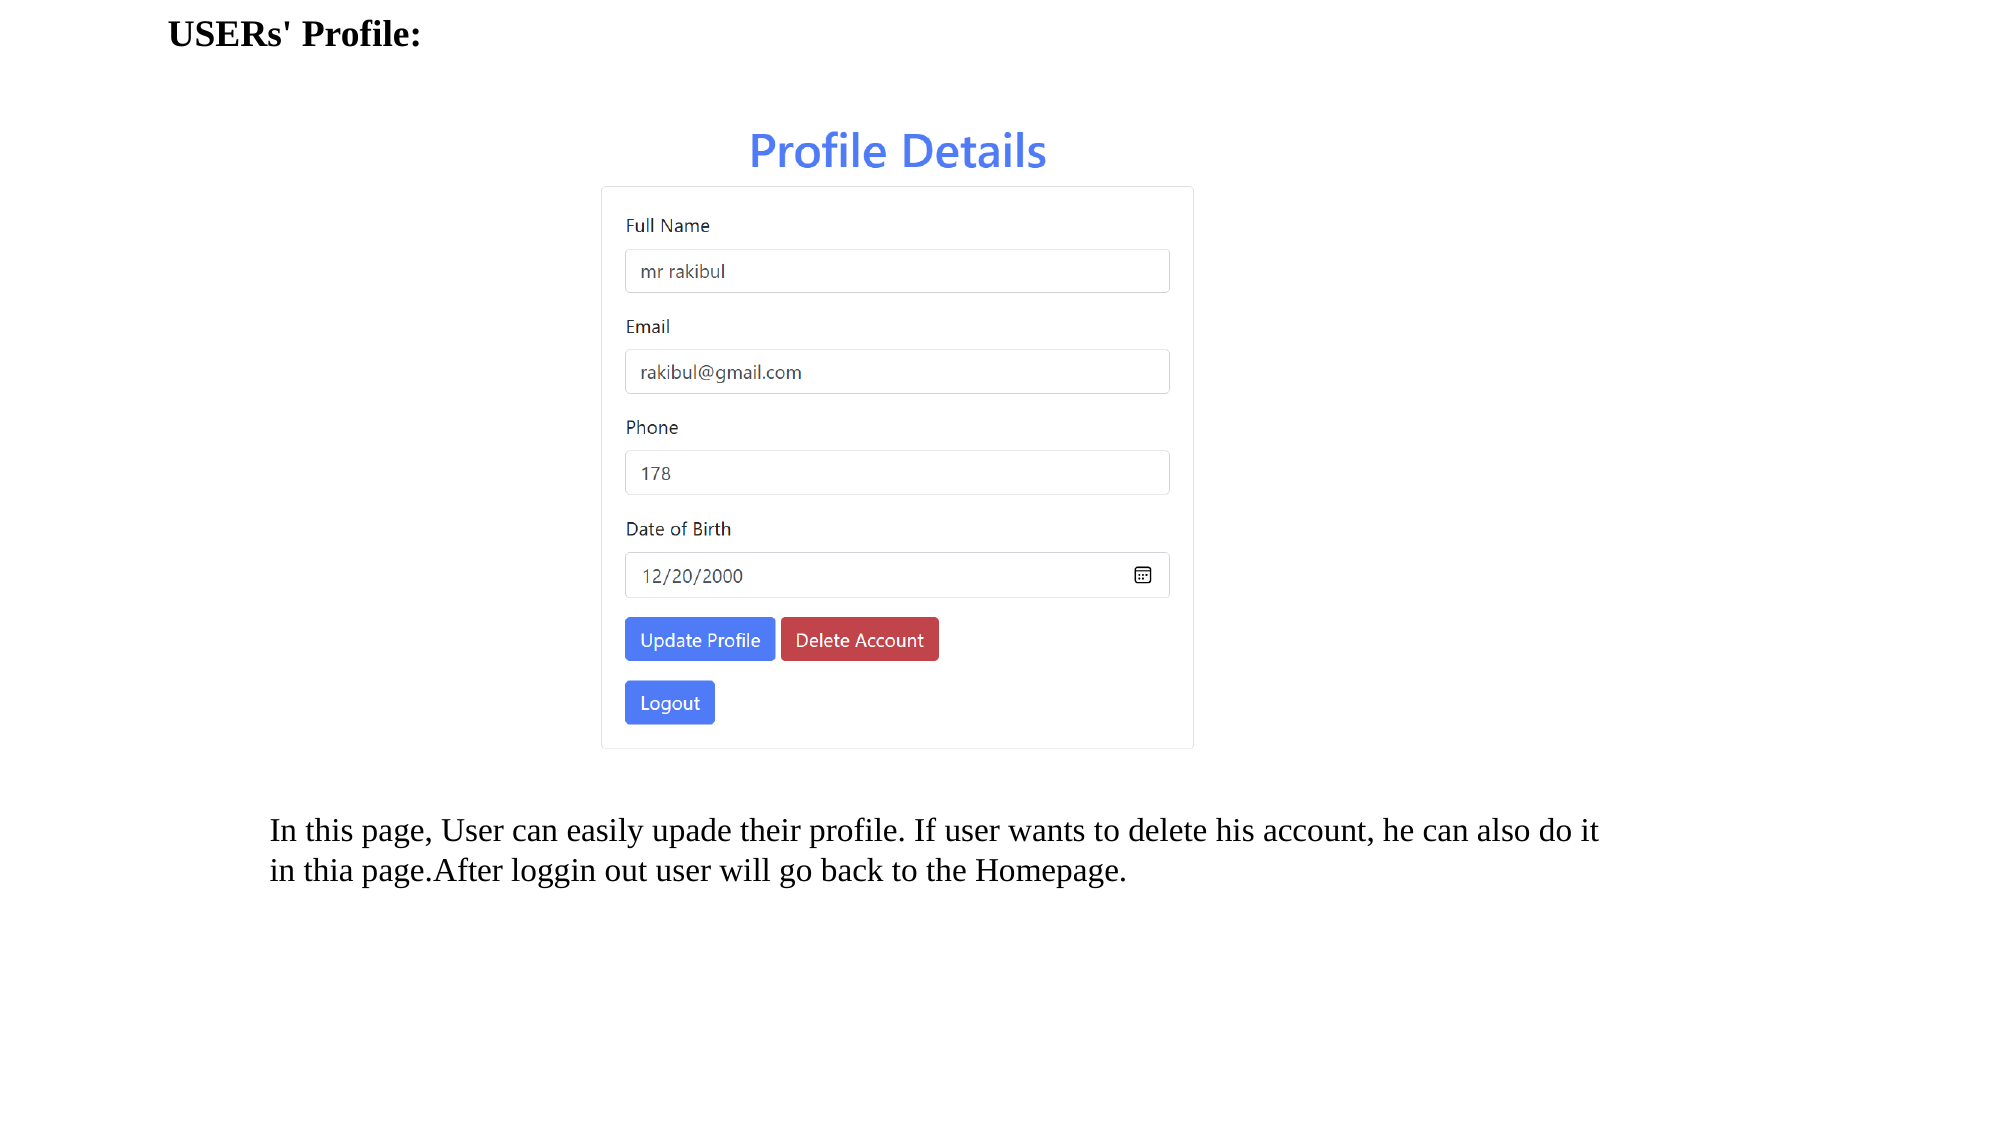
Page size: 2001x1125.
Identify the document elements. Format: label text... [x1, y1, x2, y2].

picture [562, 96, 1225, 773]
text_box In this page, User can easily upade their profile. If user wants to delete his account, he can also do it in thia page.After loggin out user will go back to the Homepage. [254, 800, 1629, 896]
text_box USERs' Profile: [0, 1, 1208, 62]
